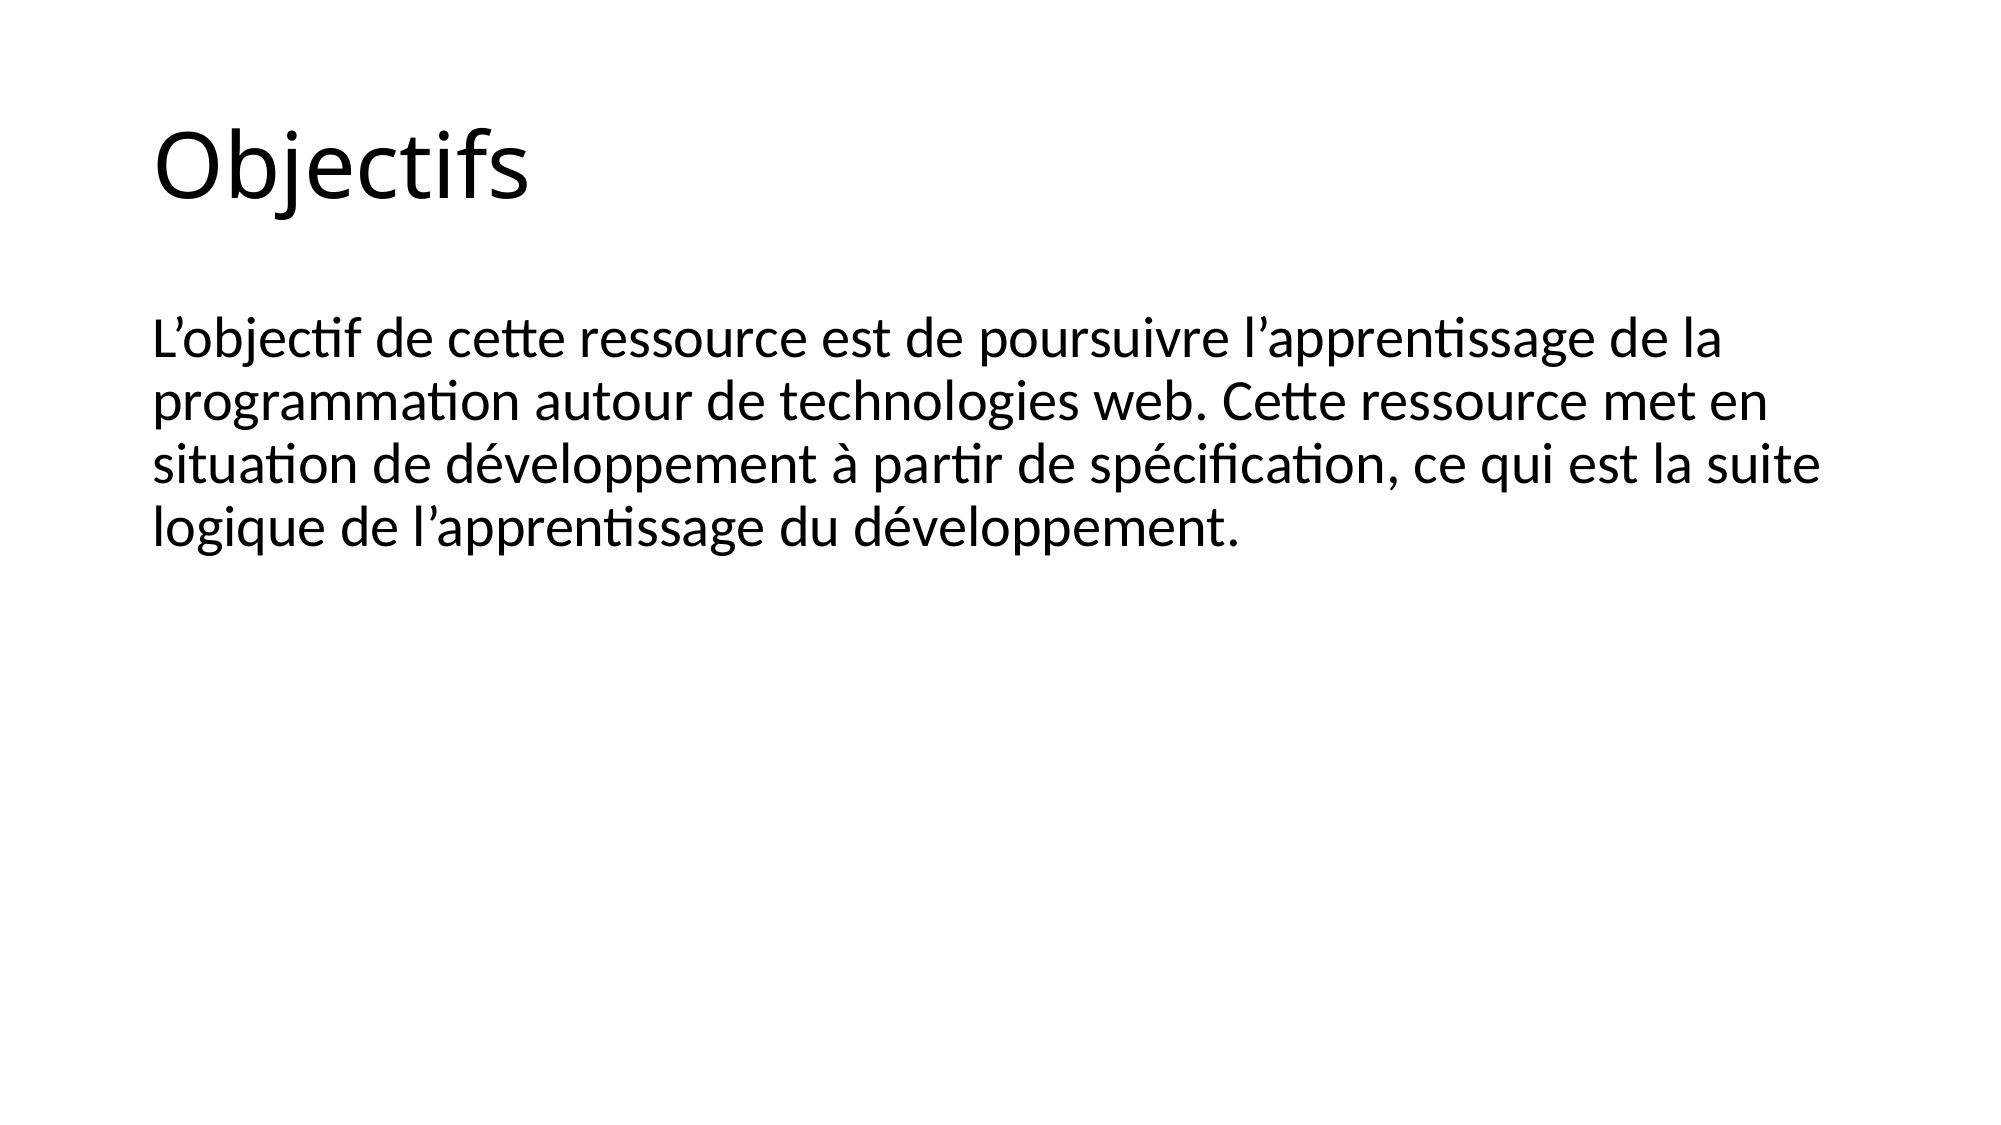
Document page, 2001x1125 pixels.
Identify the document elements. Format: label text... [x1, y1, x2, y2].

list L’objectif de cette ressource est de poursuivre l’apprentissage de la programmation autour de technologies web. Cette ressource met en situation de développement à partir de spécification, ce qui est la suite logique de l’apprentissage du développement. [137, 299, 1863, 1014]
title Objectifs [137, 59, 1863, 278]
